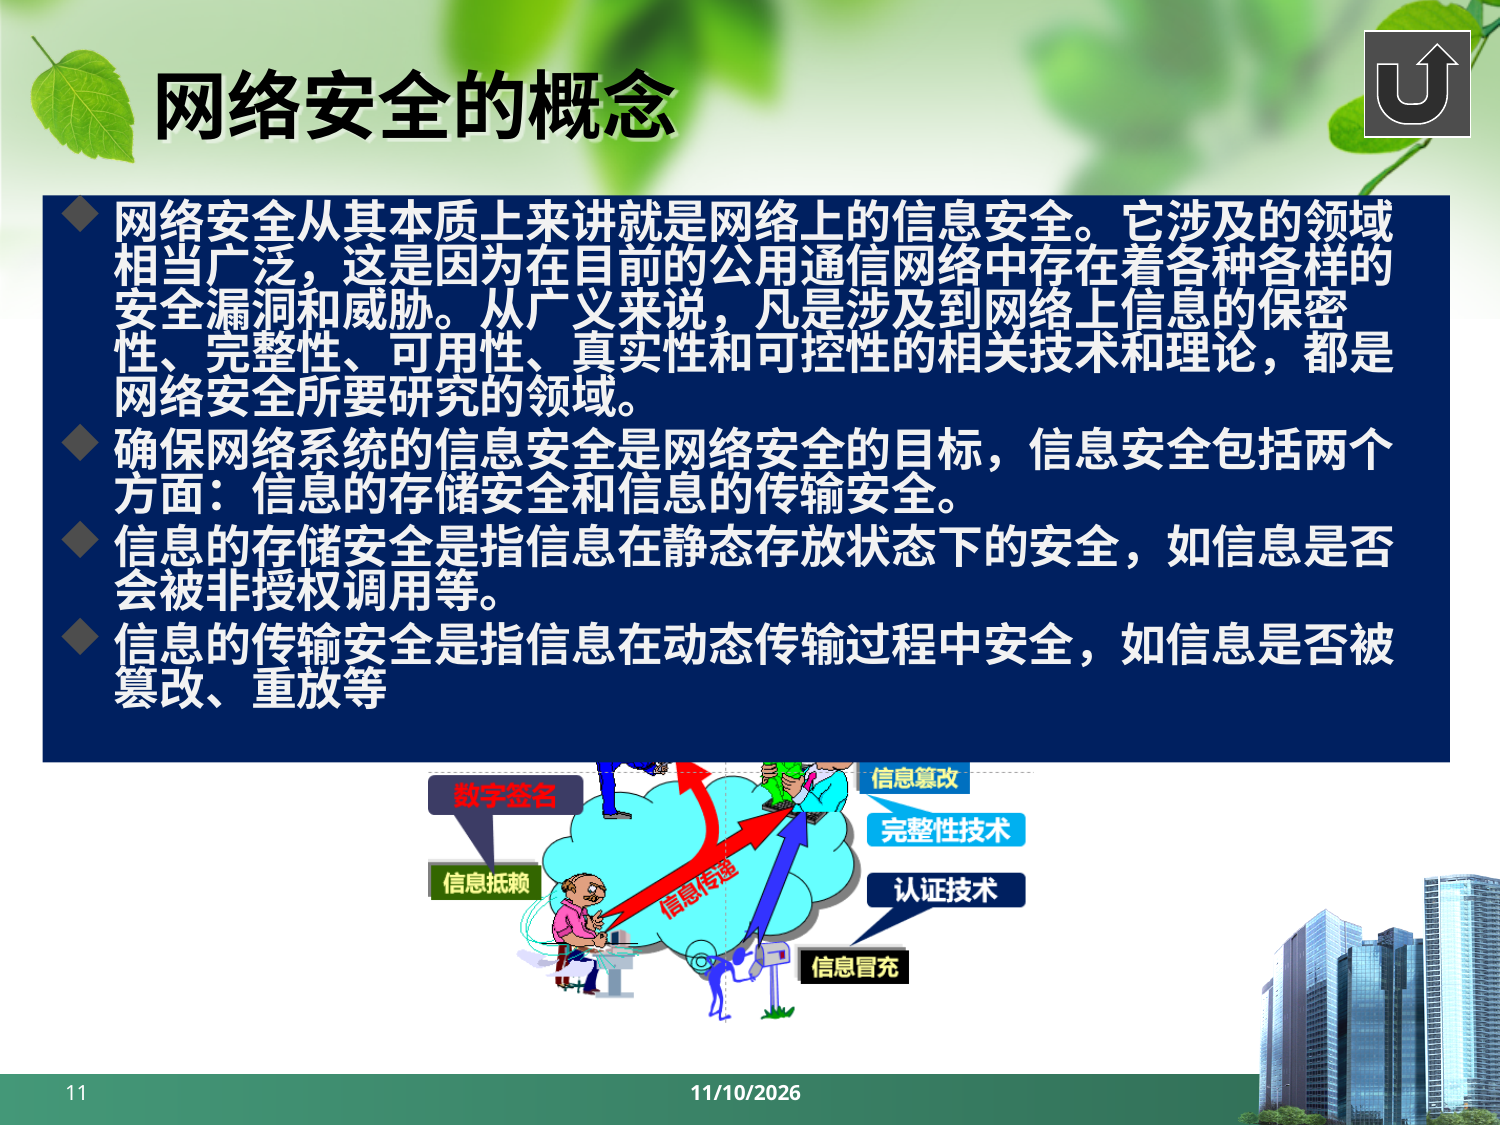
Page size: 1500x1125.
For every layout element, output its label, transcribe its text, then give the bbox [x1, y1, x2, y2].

picture [0, 0, 1500, 319]
slide_number 11 [50, 1072, 138, 1113]
text_box [1364, 31, 1471, 138]
title 网络安全的概念 [137, 57, 1325, 150]
text_box 网络安全从其本质上来讲就是网络上的信息安全。它涉及的领域相当广泛，这是因为在目前的公用通信网络中存在着各种各样的安全漏洞和威胁。从广义来说，凡是涉及到网络上信息的保密性、完整性、可用性、真实性和可控性的相关技术和理论，都是网络安全所要研究的领域。 确保网络系统的信息安全是网络安全的目标，信息安全包括两个方面：信息的存储安全和信息的传输安全。 信息的存储安全是指信息在静态存放状态下的安全，如信息是否会被非授权调用等。 信息的传输安全是指信息在动态传输过程中安全，如信息是否被篡改、重放等 [42, 195, 1450, 763]
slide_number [675, 1072, 1025, 1113]
picture [428, 624, 1034, 1026]
